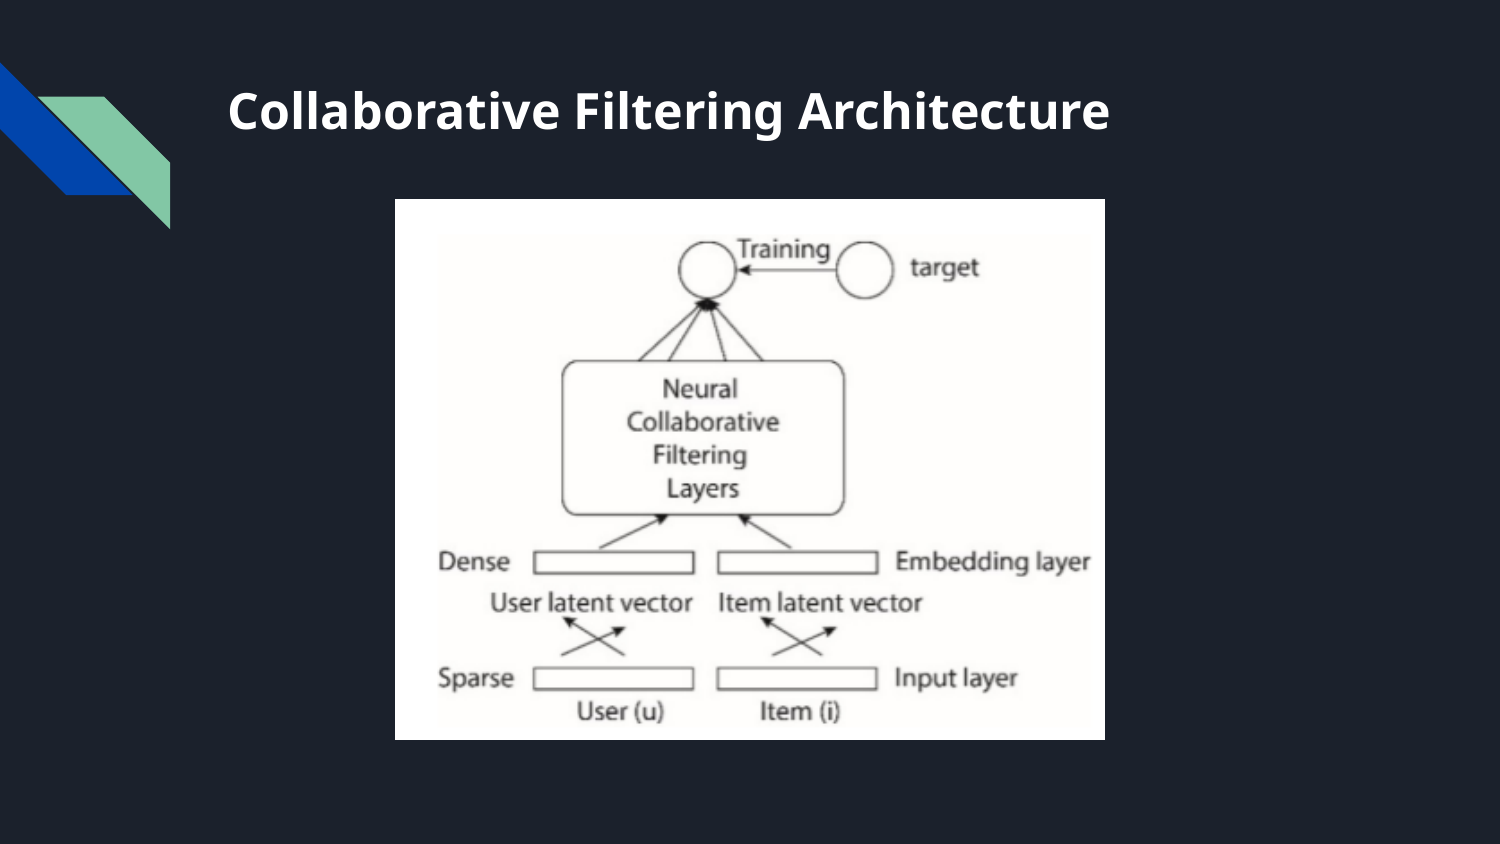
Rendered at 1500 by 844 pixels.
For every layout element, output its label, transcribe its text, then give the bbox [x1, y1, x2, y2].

title Collaborative Filtering Architecture [212, 64, 1368, 215]
picture [395, 199, 1105, 741]
